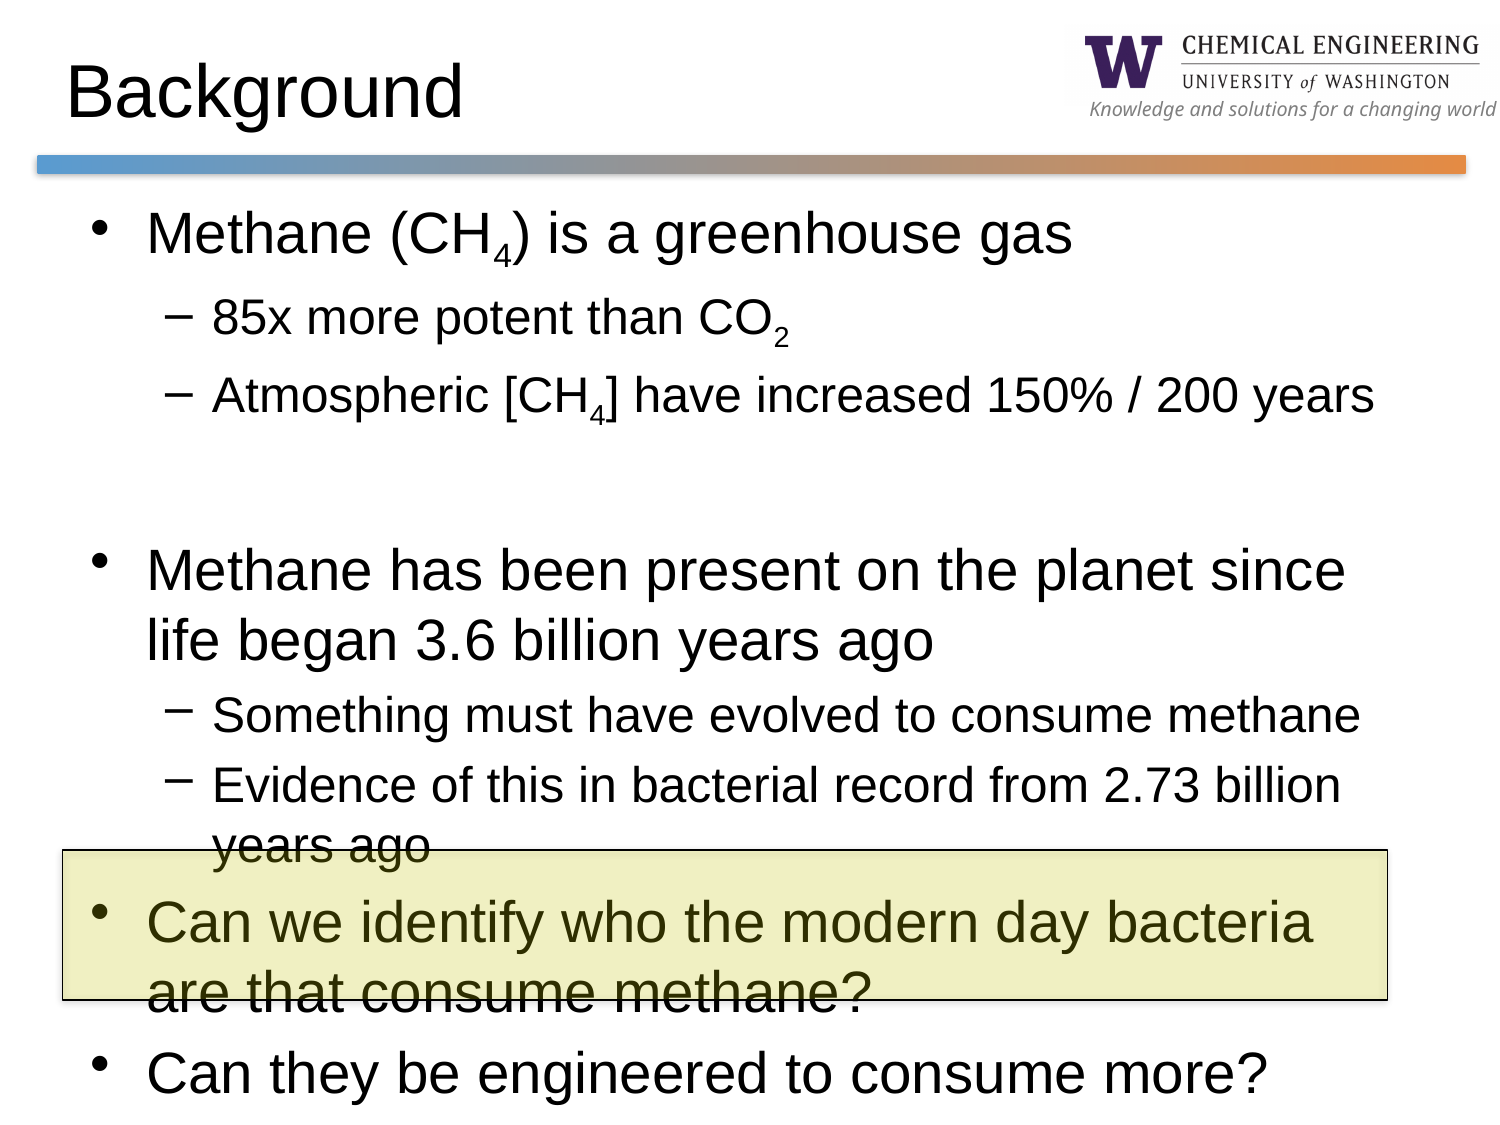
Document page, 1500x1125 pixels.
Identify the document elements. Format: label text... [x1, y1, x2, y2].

list Methane (CH4) is a greenhouse gas 85x more potent than CO2 Atmospheric [CH4] have increased 150% / 200 years Methane has been present on the planet since life began 3.6 billion years ago Something must have evolved to consume methane Evidence of this in bacterial record from 2.73 billion years ago Can we identify who the modern day bacteria are that consume methane? Can they be engineered to consume more? [74, 187, 1426, 1076]
picture [1401, 24, 1500, 106]
title Background [49, 12, 1401, 163]
text_box [62, 849, 1388, 1001]
